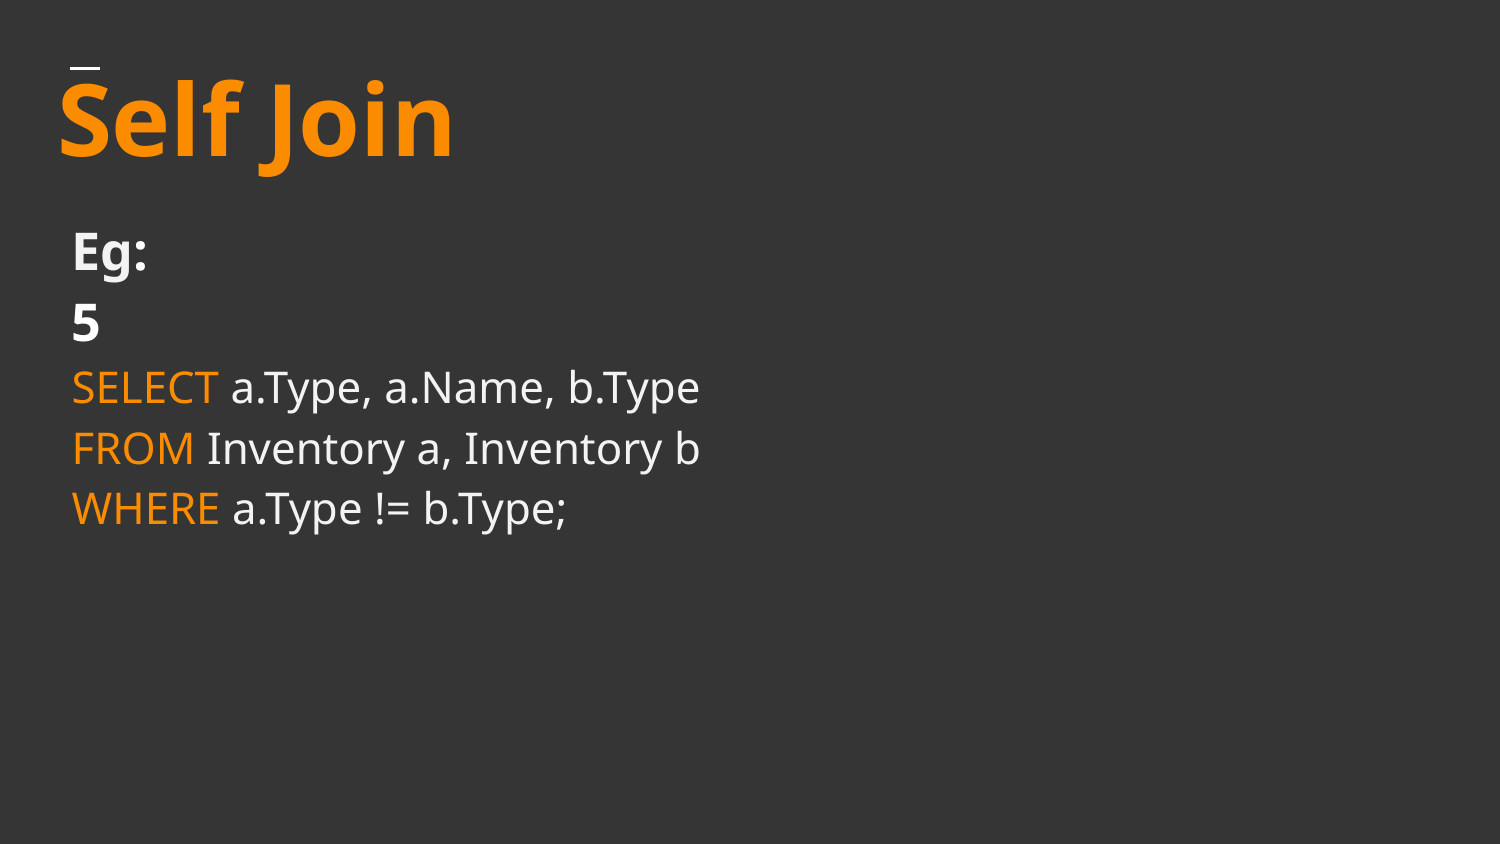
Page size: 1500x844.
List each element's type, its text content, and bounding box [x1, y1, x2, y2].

title Eg: 5 SELECT a.Type, a.Name, b.Type FROM Inventory a, Inventory b WHERE a.Type != b.Type; [56, 193, 1444, 781]
title Self Join [42, 41, 1458, 191]
